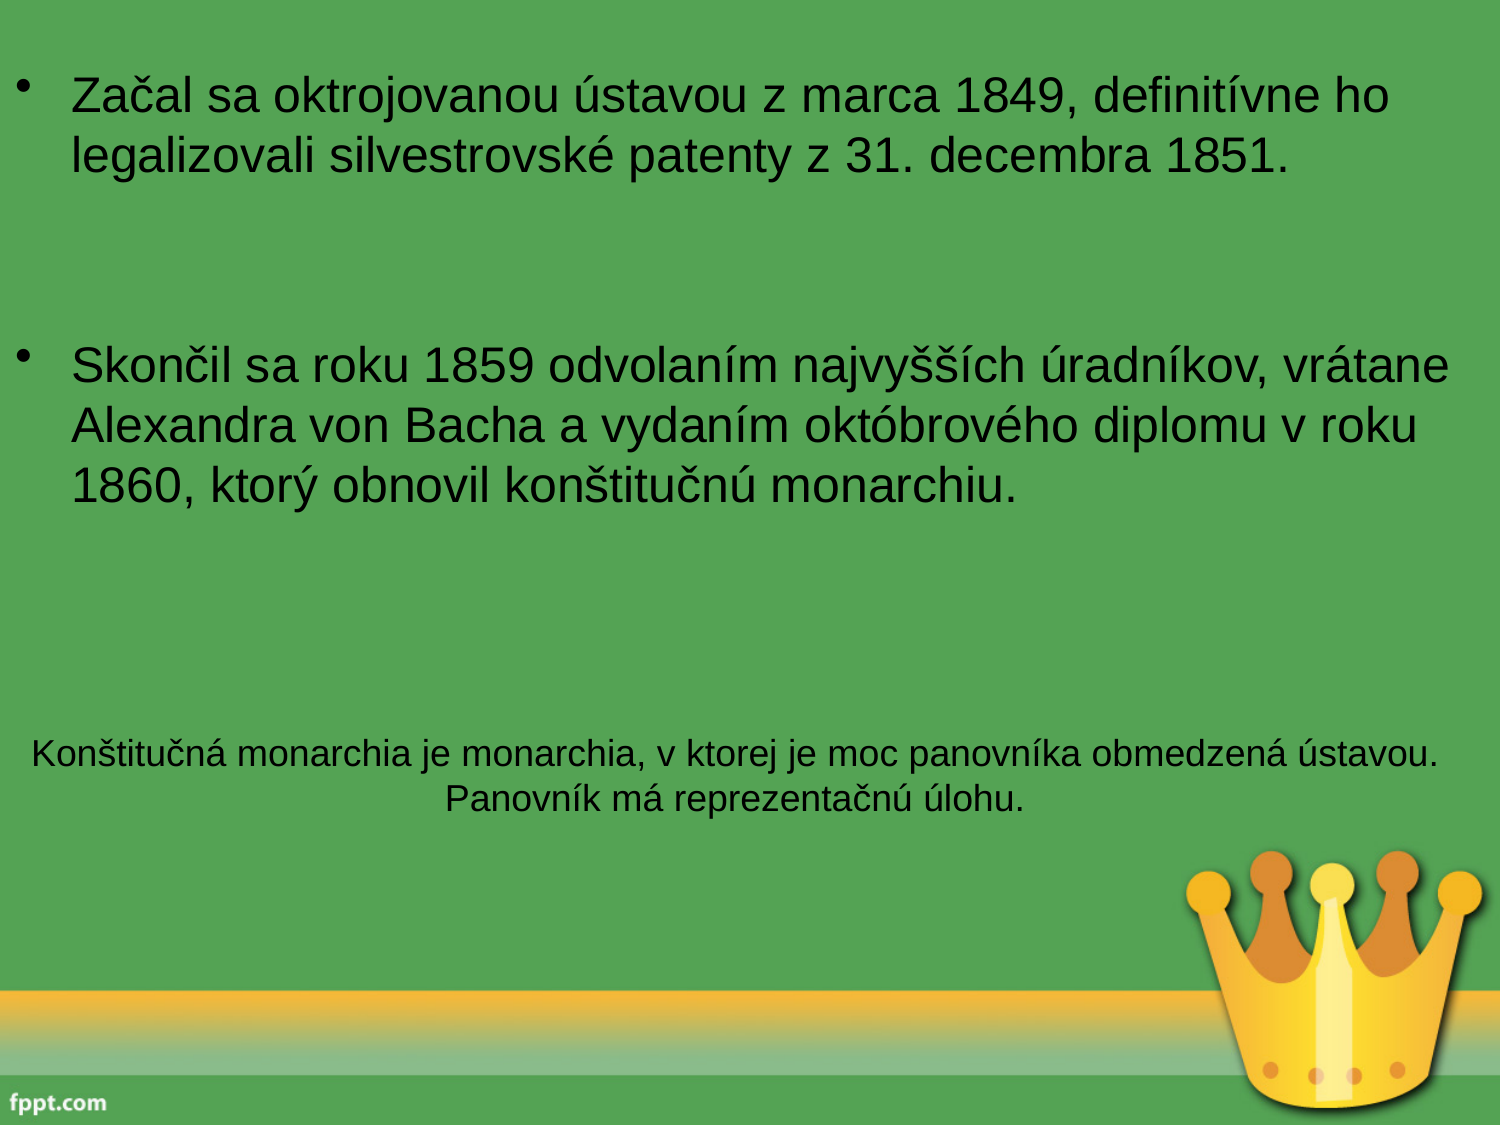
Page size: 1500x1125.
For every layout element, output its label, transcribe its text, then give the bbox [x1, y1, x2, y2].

list Začal sa oktrojovanou ústavou z marca 1849, definitívne ho legalizovali silvestrovské patenty z 31. decembra 1851. Skončil sa roku 1859 odvolaním najvyšších úradníkov, vrátane Alexandra von Bacha a vydaním októbrového diplomu v roku 1860, ktorý obnovil konštitučnú monarchiu. Konštitučná monarchia je monarchia, v ktorej je moc panovníka obmedzená ústavou. Panovník má reprezentačnú úlohu. [0, 54, 1471, 1005]
picture [0, 0, 1500, 1125]
